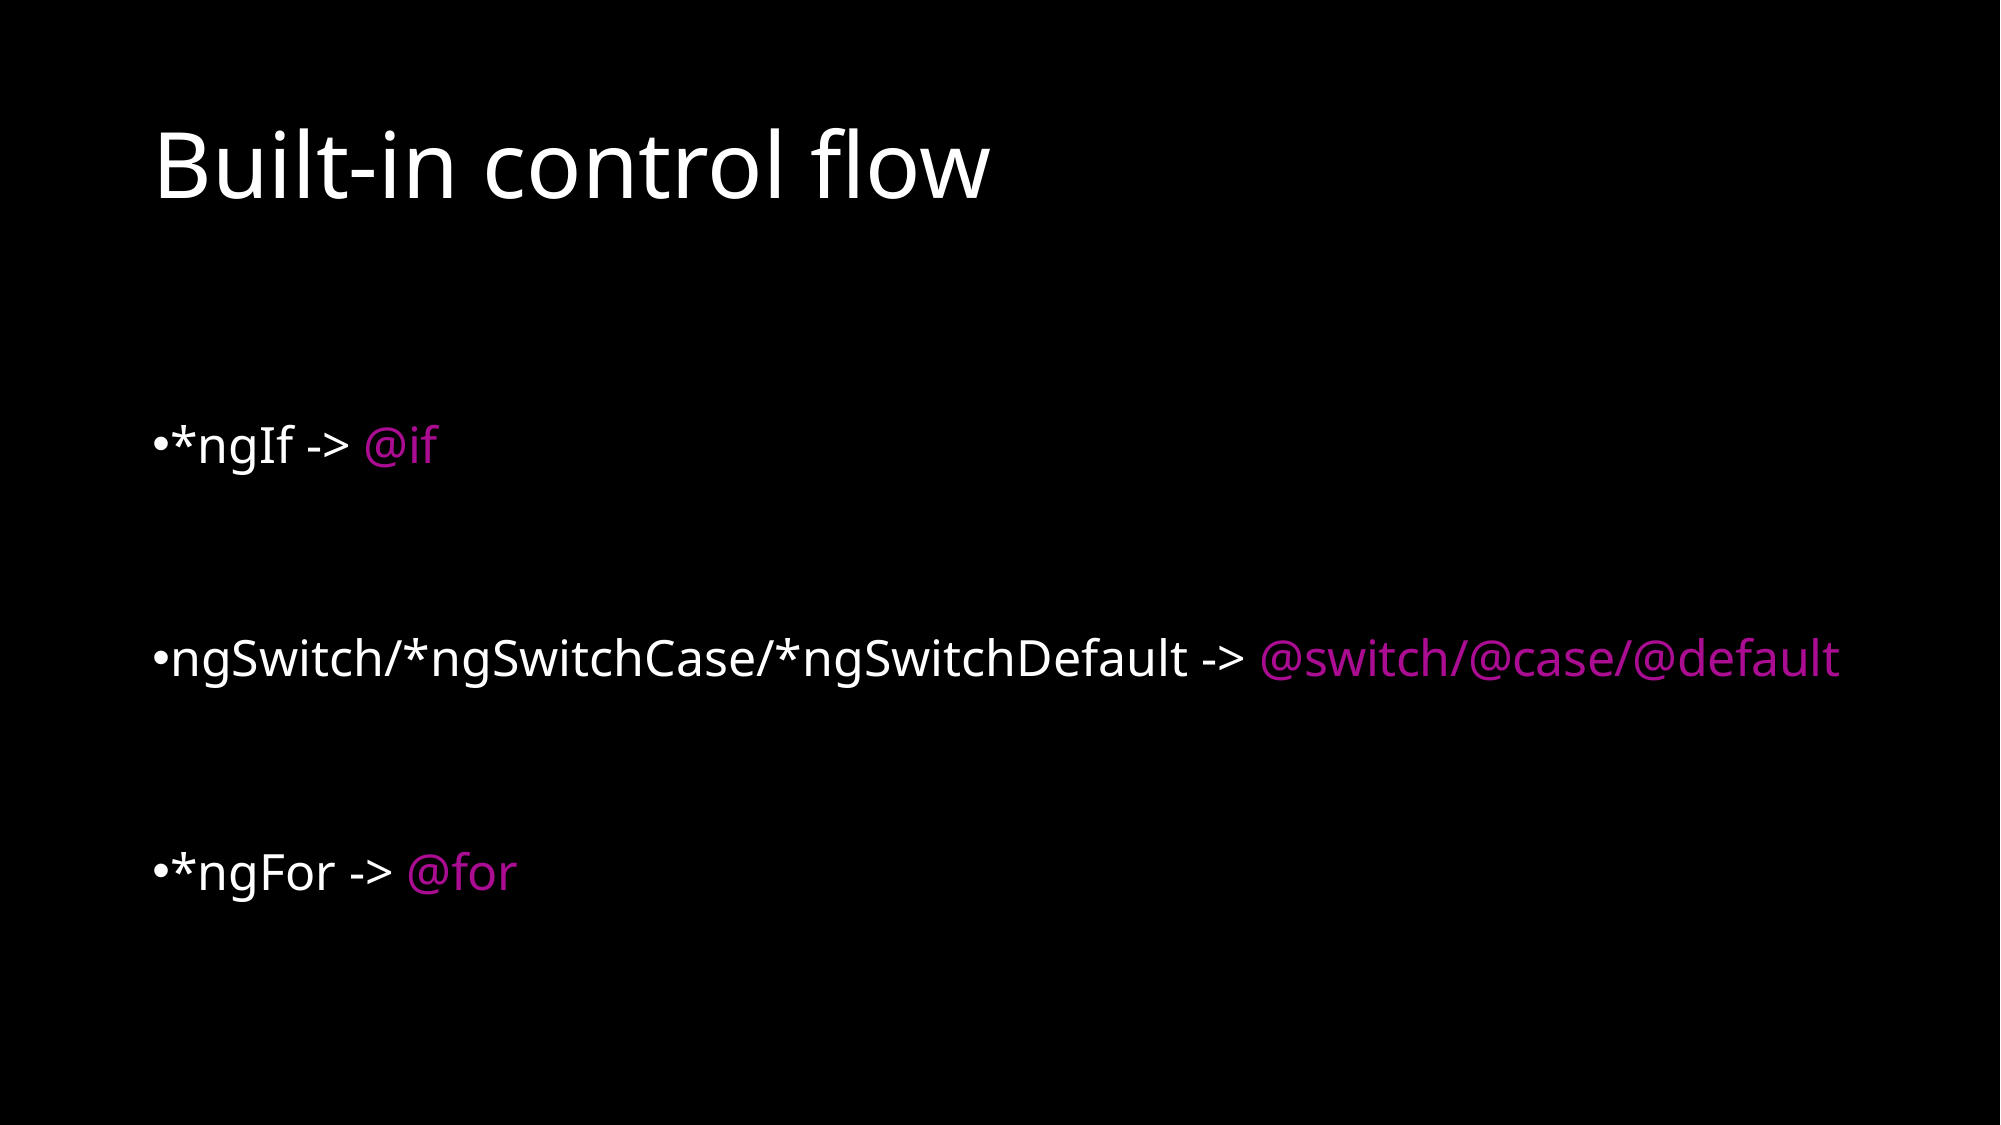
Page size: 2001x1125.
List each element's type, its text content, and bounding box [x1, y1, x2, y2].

title Built-in control flow [137, 59, 1863, 278]
list *ngIf -> @if ngSwitch/*ngSwitchCase/*ngSwitchDefault -> @switch/@case/@default *ngFor -> @for [137, 299, 1863, 1014]
